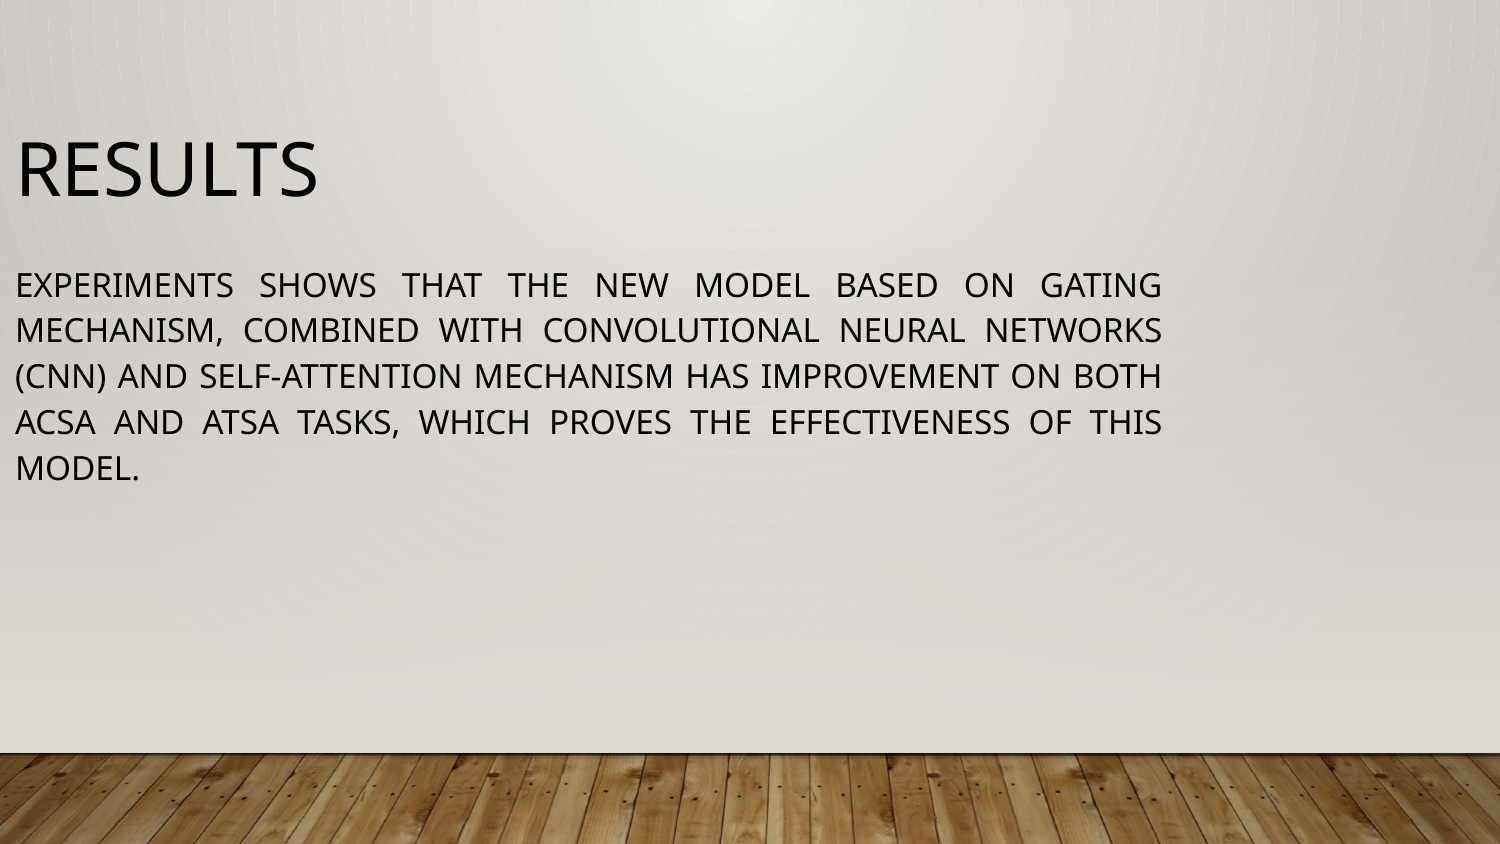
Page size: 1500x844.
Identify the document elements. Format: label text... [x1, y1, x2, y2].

title Experiments shows that the new model based on gating mechanism, combined with convolutional neural networks (CNN) and self-attention mechanism has improvement on both ACSA and ATSA tasks, which proves the effectiveness of this model. [0, 242, 1180, 783]
picture [0, 753, 1500, 844]
title Results [0, 116, 853, 242]
